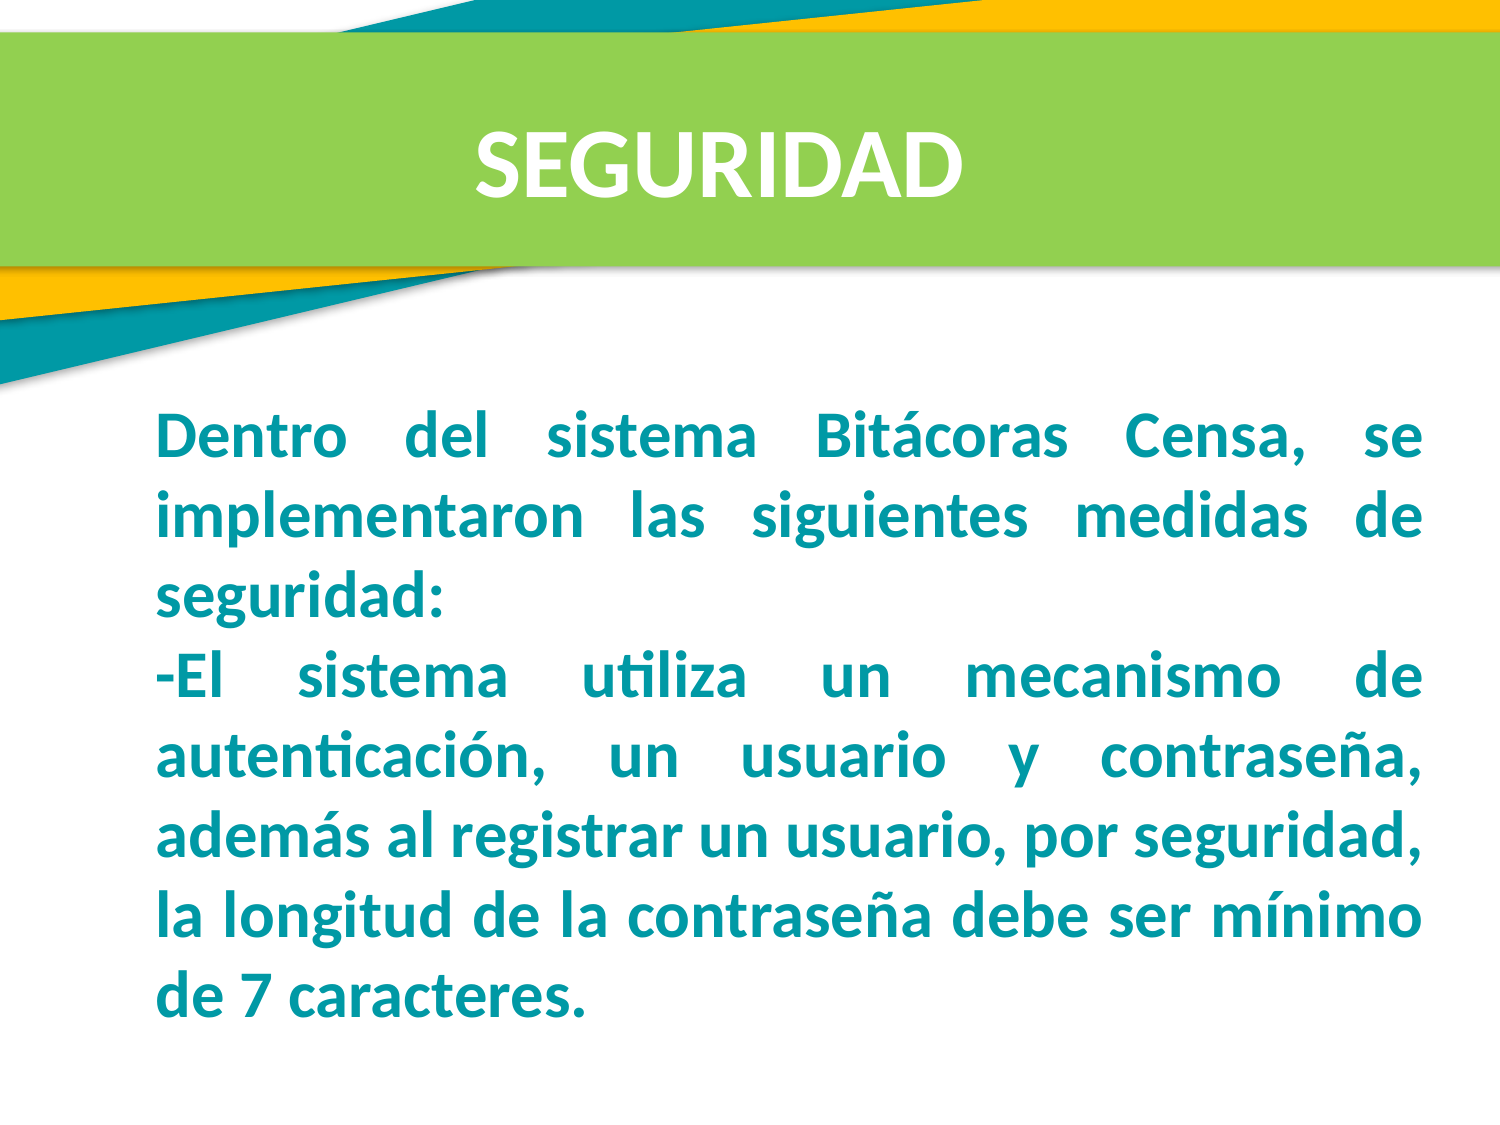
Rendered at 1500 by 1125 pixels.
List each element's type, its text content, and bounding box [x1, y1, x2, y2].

text_box Dentro del sistema Bitácoras Censa, se implementaron las siguientes medidas de seguridad: -El sistema utiliza un mecanismo de autenticación, un usuario y contraseña, además al registrar un usuario, por seguridad, la longitud de la contraseña debe ser mínimo de 7 caracteres. [140, 434, 1440, 1067]
text_box [115, 409, 1415, 1042]
text_box [0, 0, 1500, 1125]
text_box SEGURIDAD [422, 84, 995, 230]
